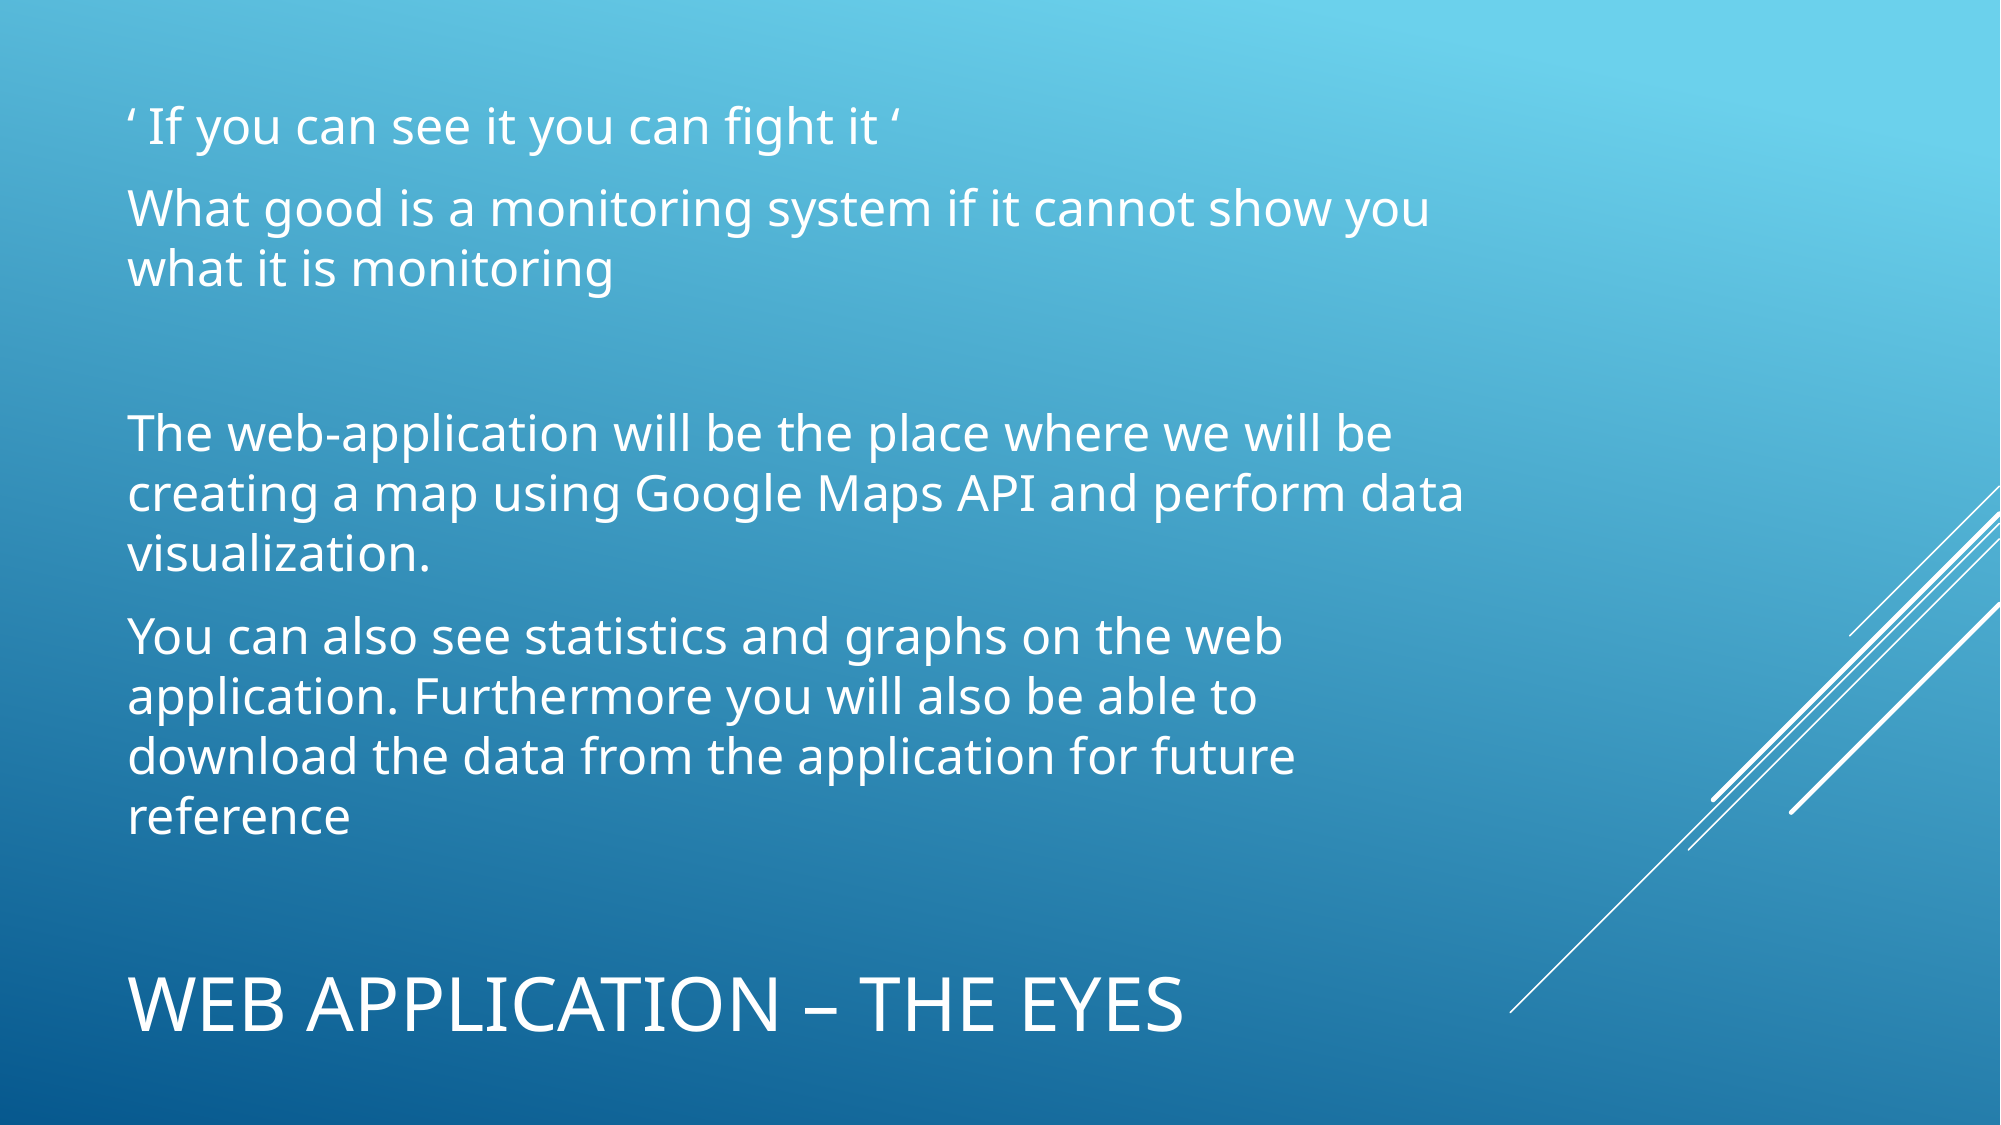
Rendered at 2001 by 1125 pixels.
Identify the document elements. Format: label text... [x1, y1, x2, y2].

list ‘ If you can see it you can fight it ‘ What good is a monitoring system if it cannot show you what it is monitoring The web-application will be the place where we will be creating a map using Google Maps API and perform data visualization. You can also see statistics and graphs on the web application. Furthermore you will also be able to download the data from the application for future reference [112, 0, 1513, 939]
title Web application – the eyes [112, 939, 1513, 1125]
